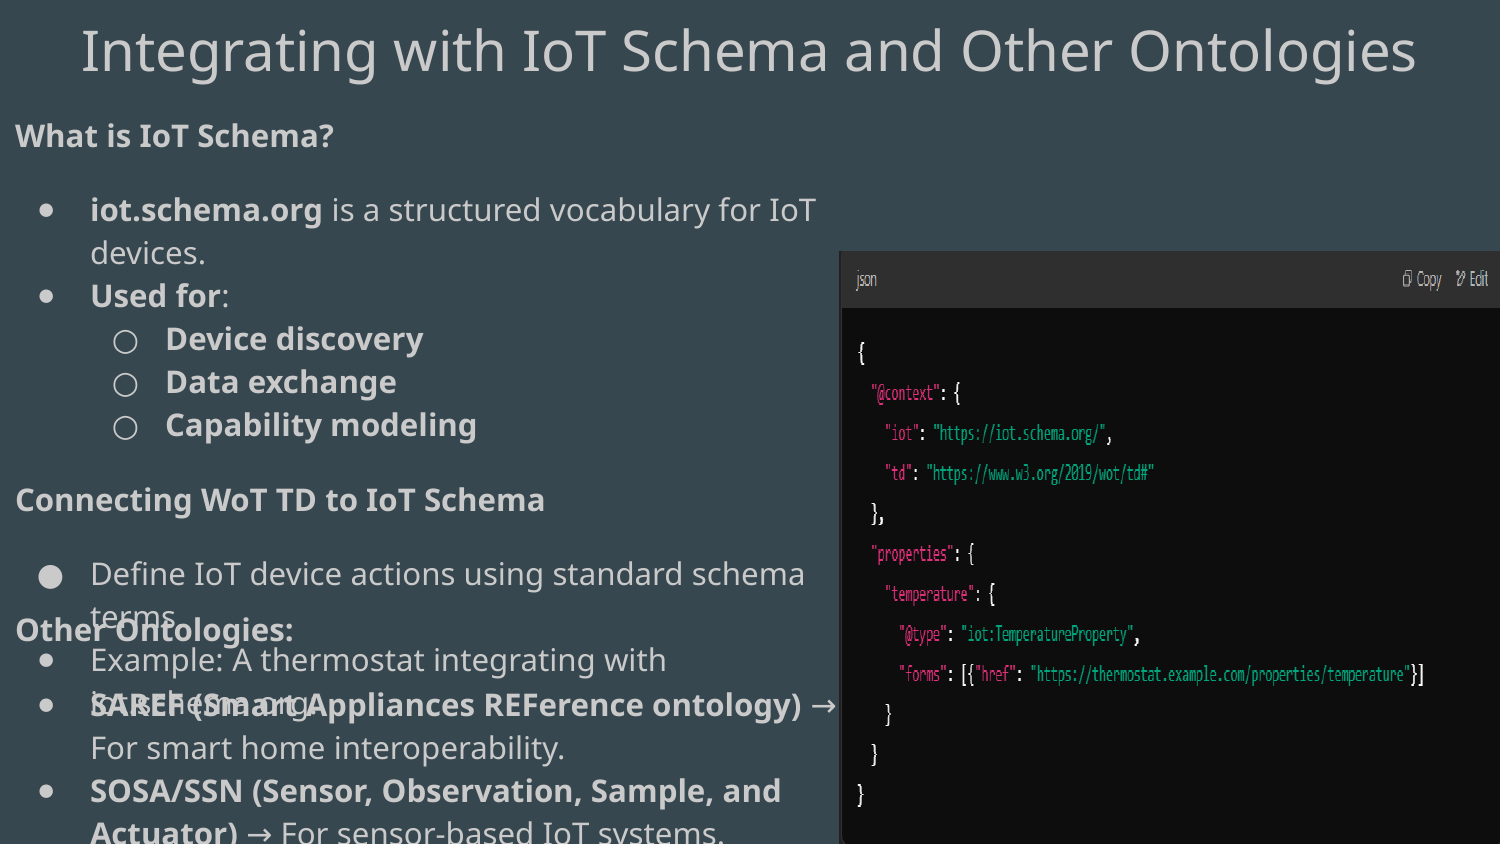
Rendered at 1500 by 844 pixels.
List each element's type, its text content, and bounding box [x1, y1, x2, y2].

picture [838, 250, 1500, 844]
text_box What is IoT Schema? iot.schema.org is a structured vocabulary for IoT devices. Used for: Device discovery Data exchange Capability modeling Connecting WoT TD to IoT Schema Define IoT device actions using standard schema terms. Example: A thermostat integrating with iot.schema.org: [0, 98, 855, 589]
text_box Integrating with IoT Schema and Other Ontologies [0, 0, 1500, 98]
text_box Other Ontologies: SAREF (Smart Appliances REFerence ontology) → For smart home interoperability. SOSA/SSN (Sensor, Observation, Sample, and Actuator) → For sensor-based IoT systems. [0, 589, 833, 844]
